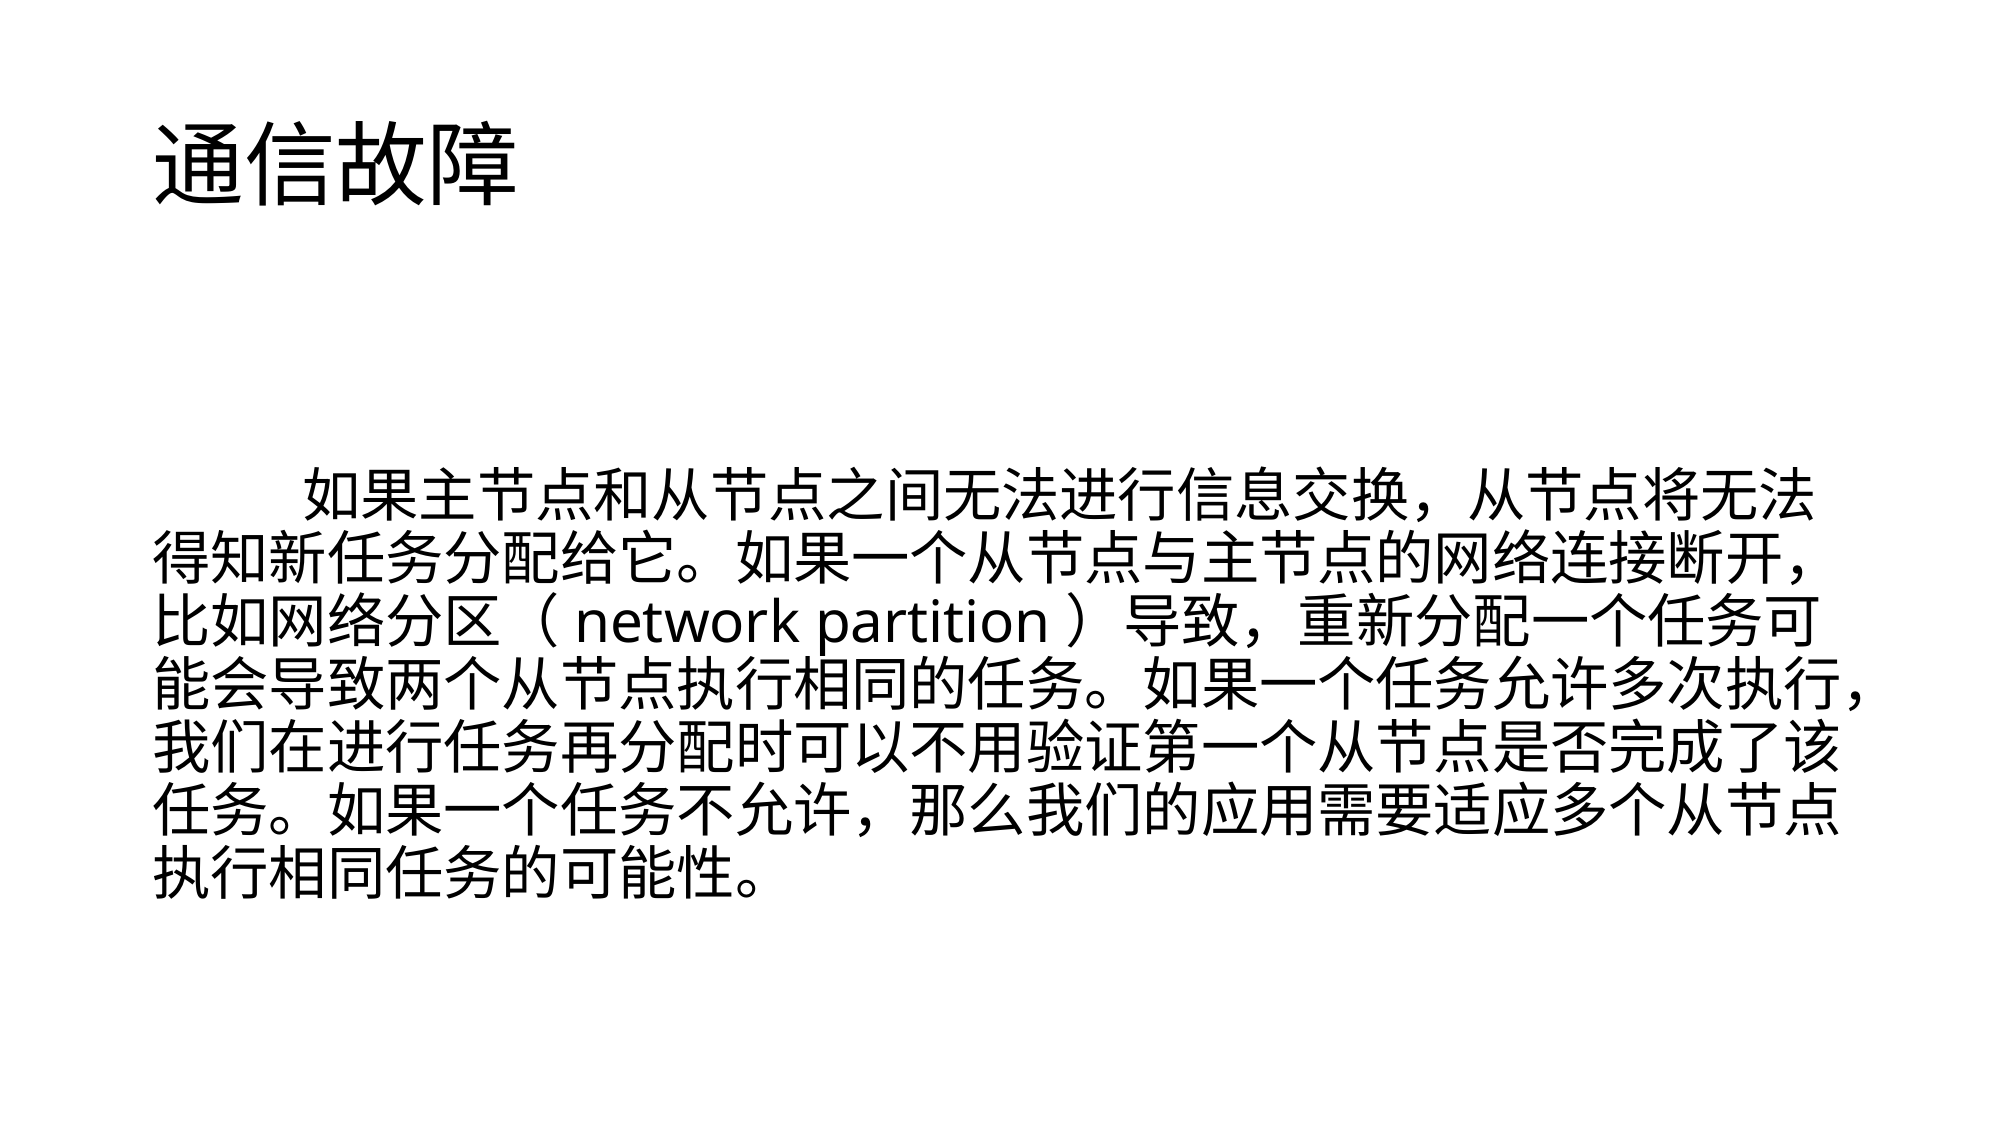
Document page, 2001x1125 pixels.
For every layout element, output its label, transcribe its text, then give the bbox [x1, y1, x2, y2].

title 通信故障 [137, 59, 1863, 278]
list 如果主节点和从节点之间无法进行信息交换，从节点将无法得知新任务分配给它。如果一个从节点与主节点的网络连接断开，比如网络分区（network partition）导致，重新分配一个任务可能会导致两个从节点执行相同的任务。如果一个任务允许多次执行，我们在进行任务再分配时可以不用验证第一个从节点是否完成了该任务。如果一个任务不允许，那么我们的应用需要适应多个从节点执行相同任务的可能性。 [137, 458, 1863, 1014]
